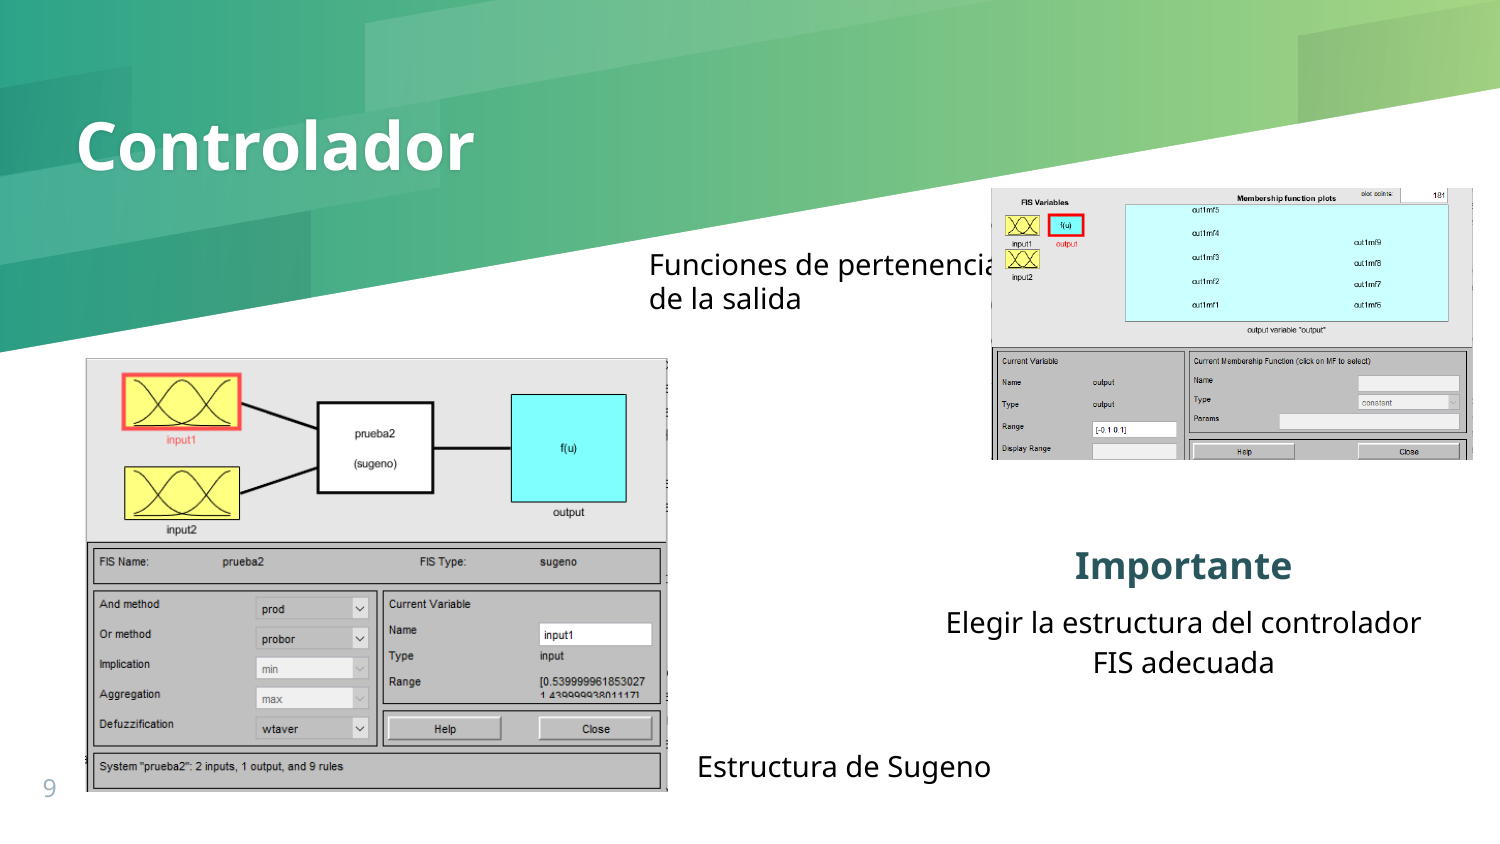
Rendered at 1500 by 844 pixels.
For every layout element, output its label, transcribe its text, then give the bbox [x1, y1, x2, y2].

title Controlador [75, 0, 975, 298]
picture [84, 358, 669, 793]
picture [991, 188, 1473, 461]
list Importante Elegir la estructura del controlador FIS adecuada [929, 535, 1439, 713]
text_box Funciones de pertenencia de la salida [634, 238, 986, 324]
slide_number 9 [42, 766, 122, 807]
text_box Estructura de Sugeno [682, 741, 1074, 792]
